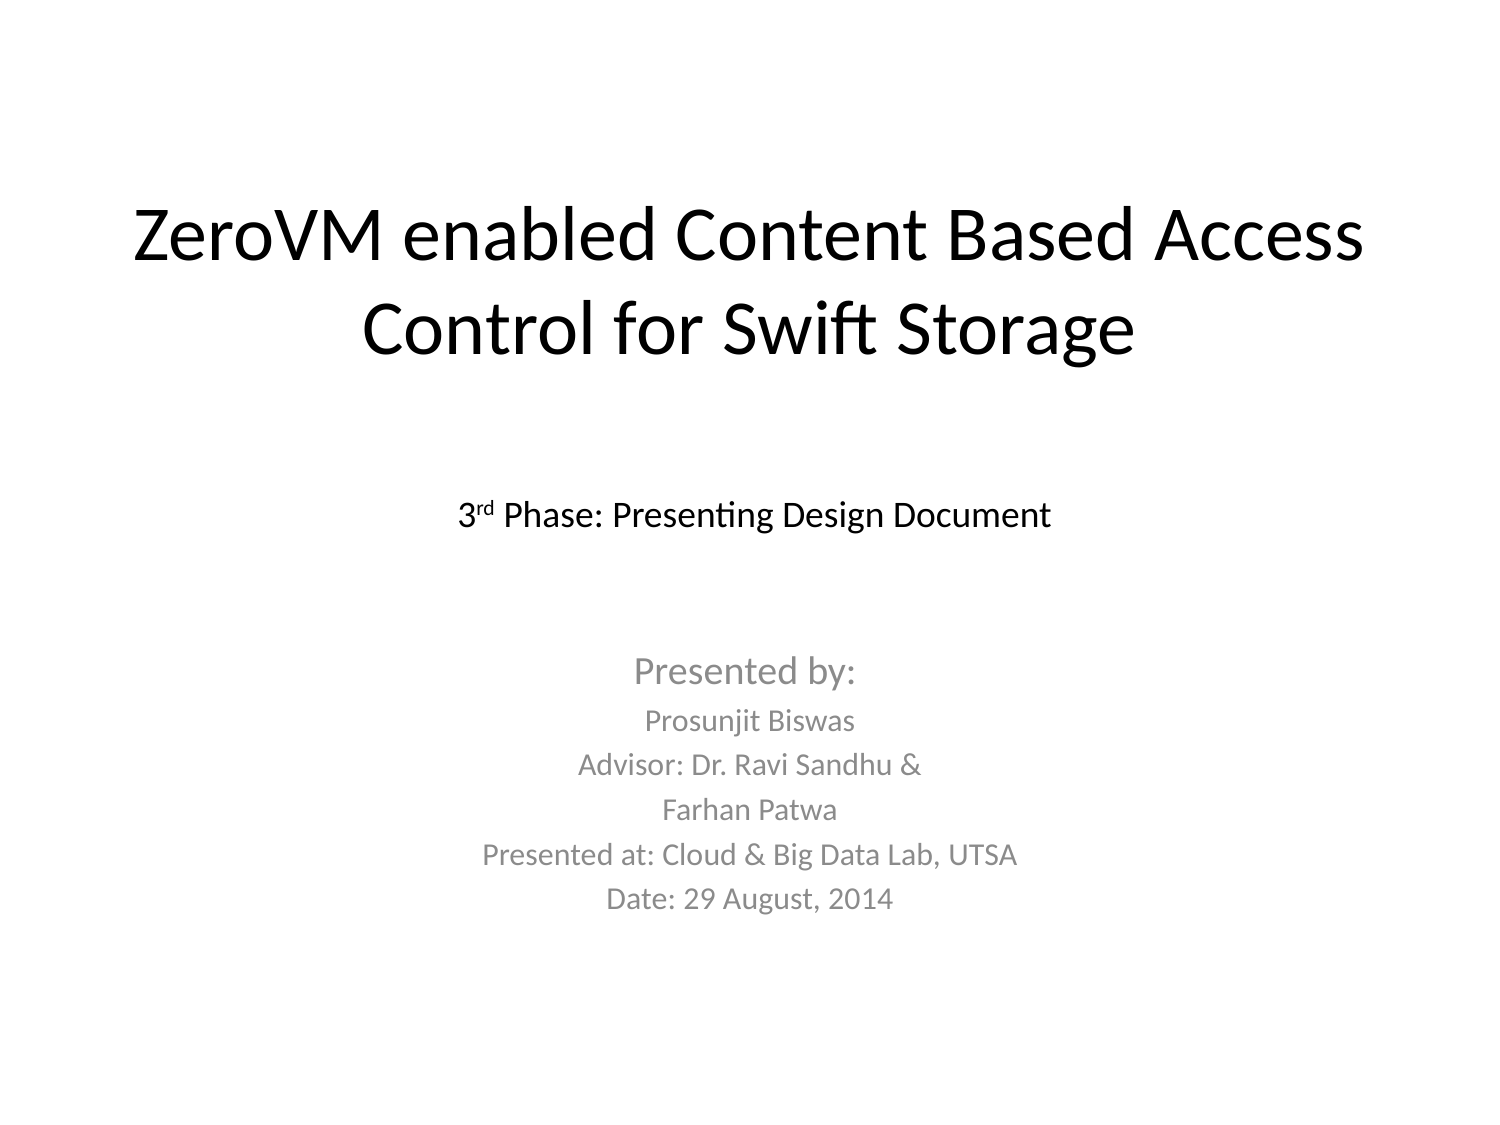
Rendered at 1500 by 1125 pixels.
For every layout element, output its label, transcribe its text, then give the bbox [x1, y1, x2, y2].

title ZeroVM enabled Content Based Access Control for Swift Storage [112, 174, 1388, 417]
subtitle Presented by: Prosunjit Biswas Advisor: Dr. Ravi Sandhu & Farhan Patwa Presented at: Cloud & Big Data Lab, UTSA Date: 29 August, 2014 [225, 637, 1275, 925]
text_box 3rd Phase: Presenting Design Document [442, 482, 1068, 542]
